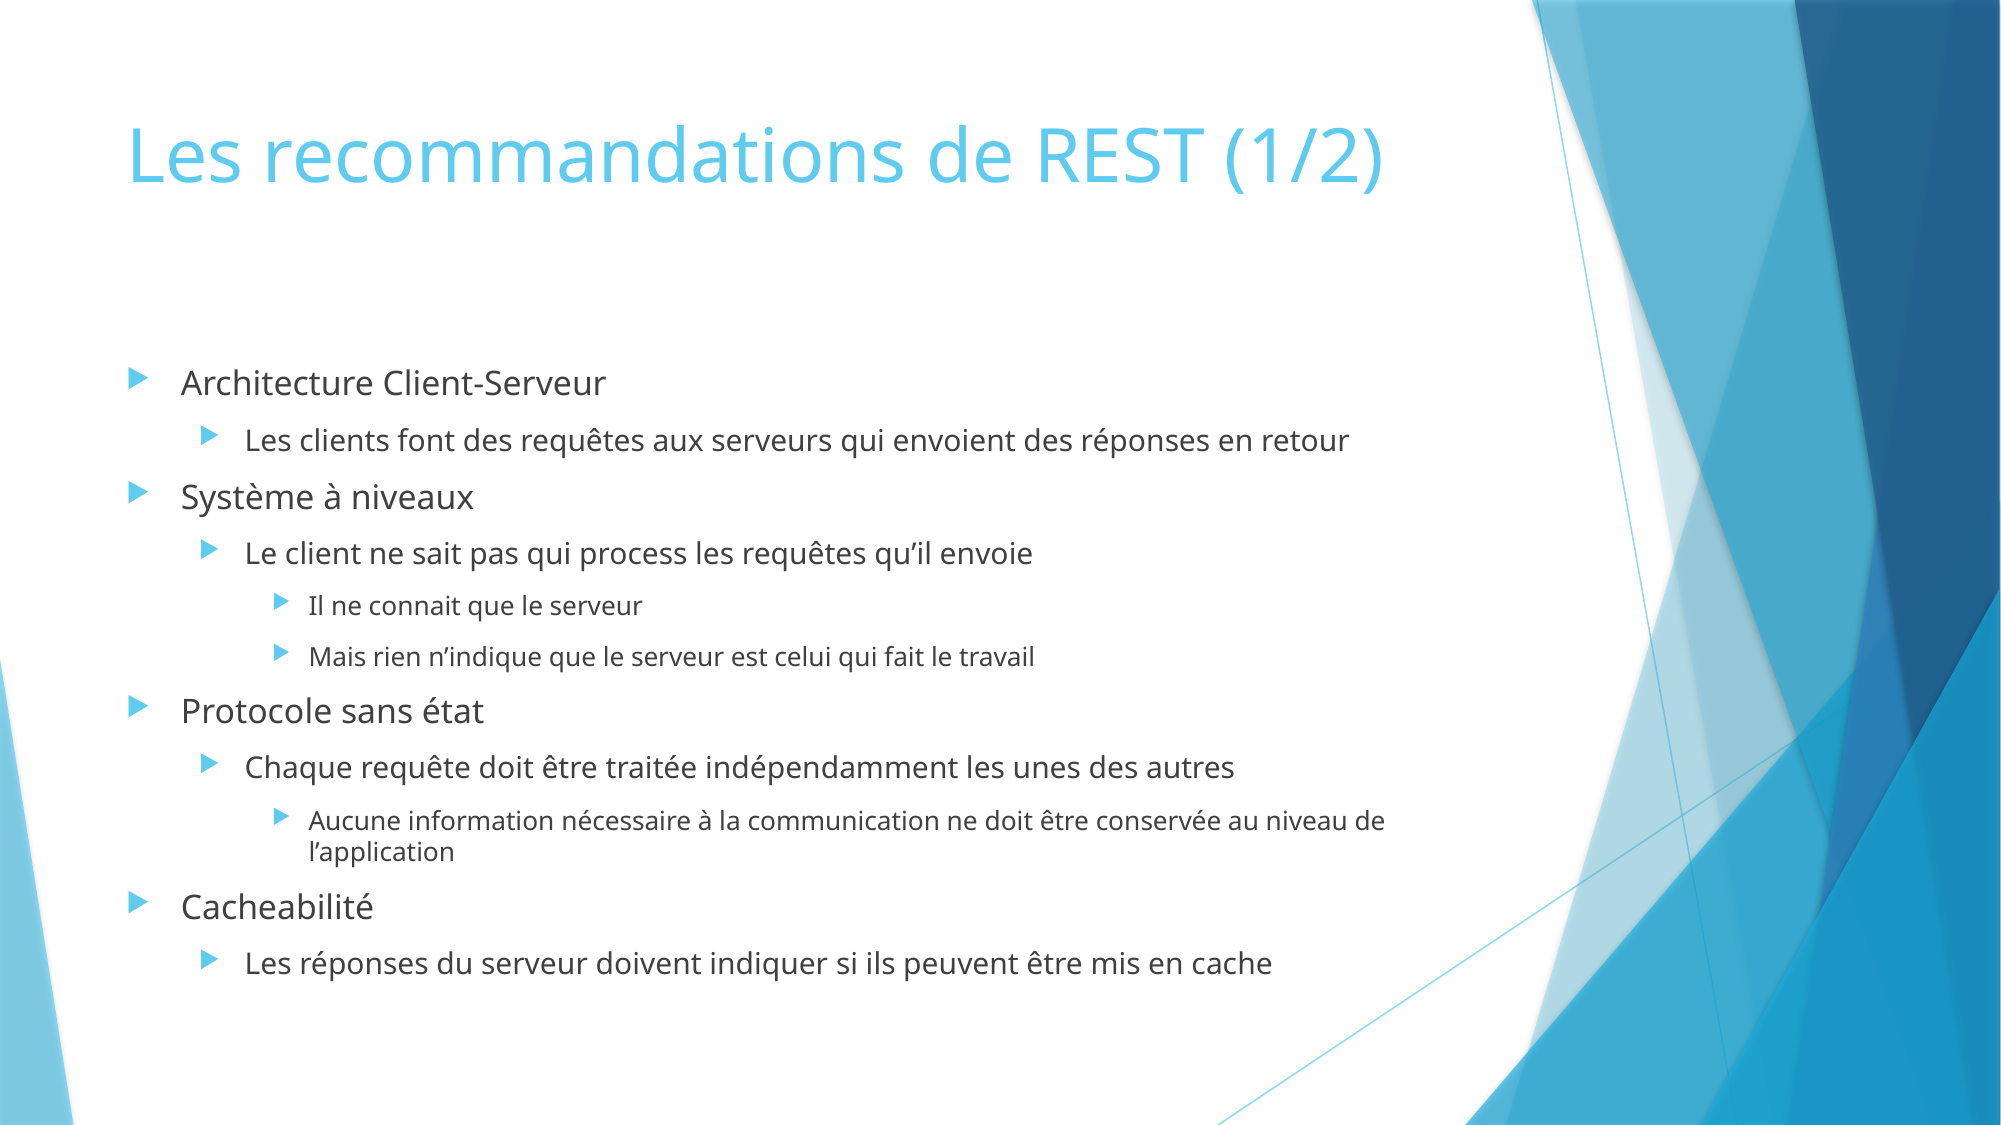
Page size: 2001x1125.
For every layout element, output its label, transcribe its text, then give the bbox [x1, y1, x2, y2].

title Les recommandations de REST (1/2) [111, 99, 1522, 317]
list Architecture Client-Serveur Les clients font des requêtes aux serveurs qui envoient des réponses en retour Système à niveaux Le client ne sait pas qui process les requêtes qu’il envoie Il ne connait que le serveur Mais rien n’indique que le serveur est celui qui fait le travail Protocole sans état Chaque requête doit être traitée indépendamment les unes des autres Aucune information nécessaire à la communication ne doit être conservée au niveau de l’application Cacheabilité Les réponses du serveur doivent indiquer si ils peuvent être mis en cache [111, 354, 1522, 992]
